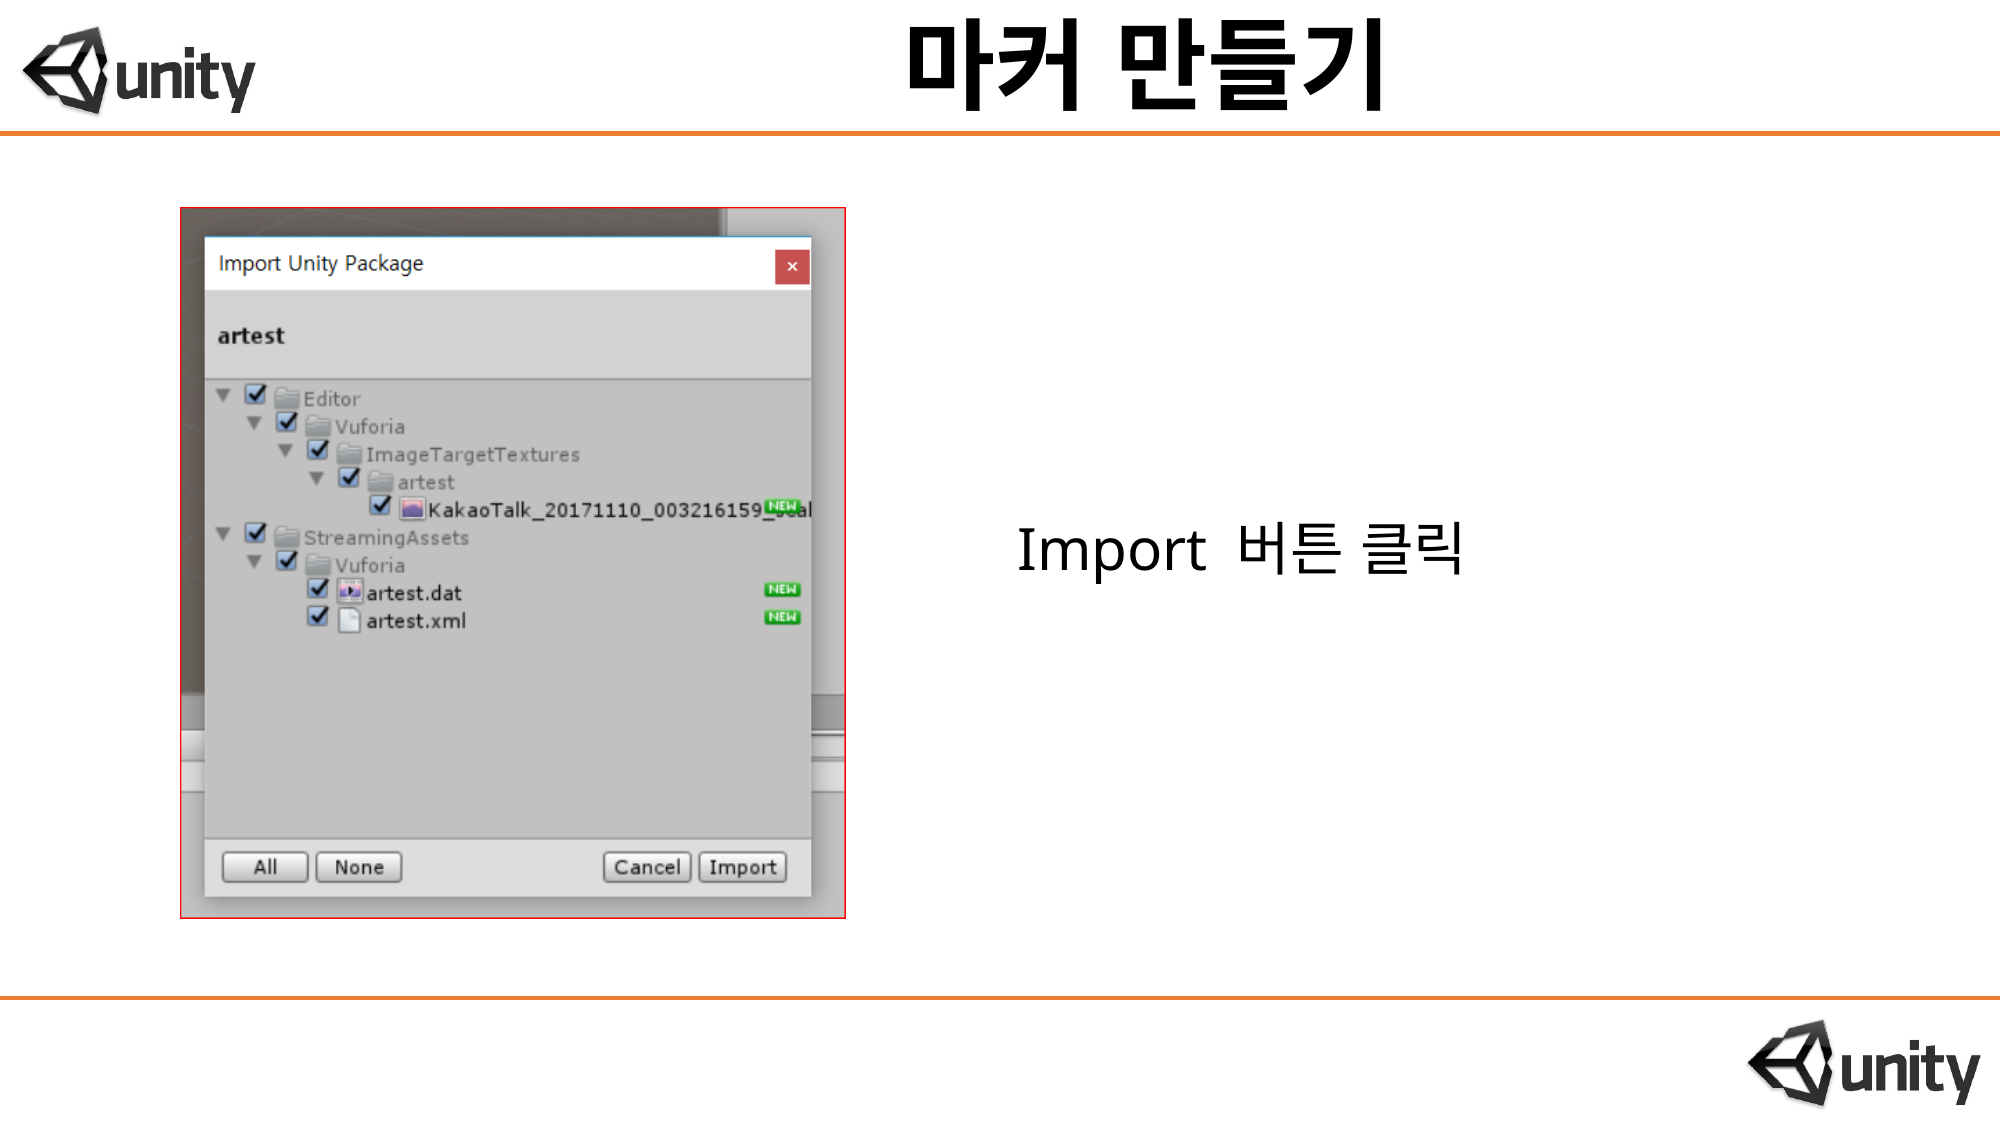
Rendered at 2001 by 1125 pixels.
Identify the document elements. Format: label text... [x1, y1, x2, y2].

text_box 마커 만들기 [594, 8, 1701, 140]
text_box Import 버튼 클릭 [1002, 504, 1789, 590]
picture [179, 207, 846, 919]
picture [1729, 1002, 1996, 1125]
picture [4, 9, 271, 129]
